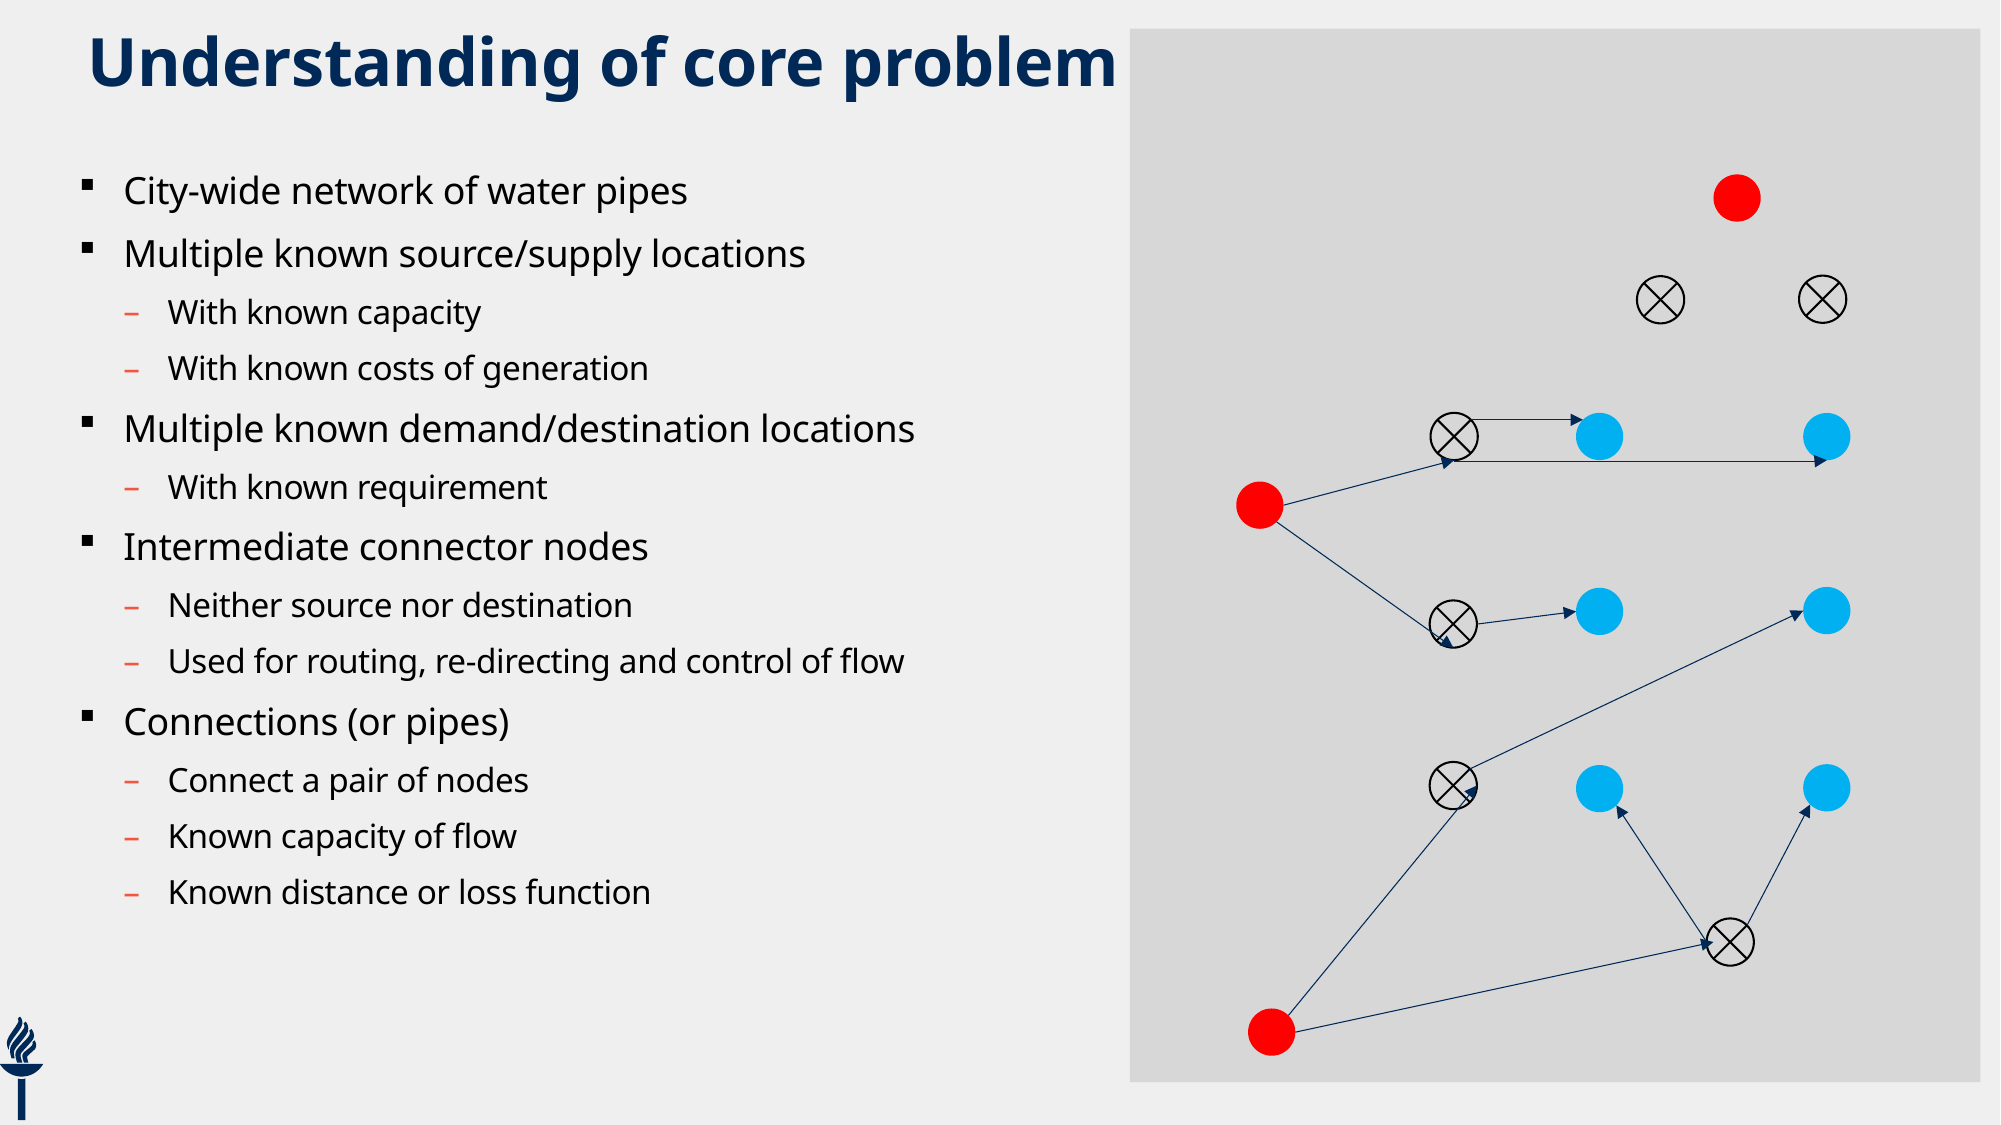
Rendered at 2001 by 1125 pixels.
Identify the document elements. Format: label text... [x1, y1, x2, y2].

text_box [1802, 763, 1852, 813]
text_box [1247, 1007, 1297, 1057]
text_box [1705, 917, 1755, 967]
title Understanding of core problem [87, 28, 1960, 159]
text_box [1802, 411, 1852, 462]
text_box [1288, 802, 1437, 1016]
list City-wide network of water pipes Multiple known source/supply locations With known capacity With known costs of generation Multiple known demand/destination locations With known requirement Intermediate connector nodes Neither source nor destination Used for routing, re-directing and control of flow Connections (or pipes) Connect a pair of nodes Known capacity of flow Known distance or loss function [78, 158, 1083, 953]
text_box [1428, 760, 1478, 811]
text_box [1295, 942, 1714, 1033]
text_box [1635, 286, 1640, 314]
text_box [1746, 804, 1811, 926]
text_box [1276, 521, 1430, 625]
text_box [1712, 173, 1762, 223]
text_box [1802, 585, 1852, 636]
text_box [1235, 480, 1285, 530]
text_box [1129, 27, 1981, 1083]
text_box [1428, 599, 1474, 649]
text_box [1641, 275, 1686, 325]
text_box [1574, 769, 1625, 814]
text_box [1575, 586, 1625, 610]
text_box [1429, 411, 1479, 461]
text_box [1574, 411, 1625, 461]
text_box [1798, 274, 1848, 324]
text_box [1616, 805, 1714, 926]
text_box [1283, 436, 1431, 506]
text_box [1469, 610, 1804, 769]
